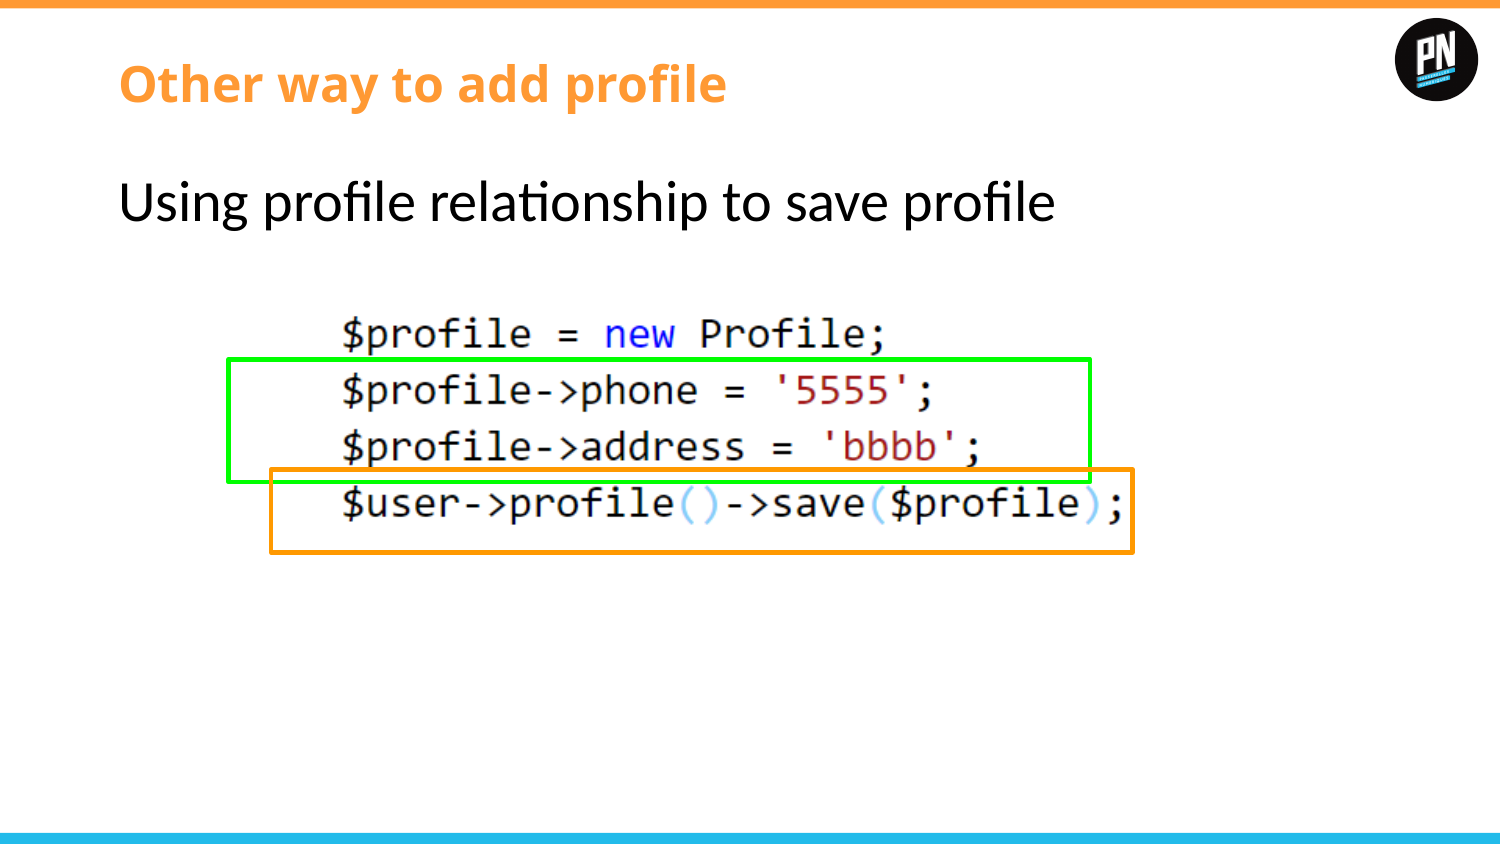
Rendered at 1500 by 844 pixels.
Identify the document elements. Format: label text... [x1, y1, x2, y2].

picture [317, 304, 1183, 540]
title Other way to add profile [103, 45, 1397, 147]
picture [1394, 17, 1479, 102]
text_box [271, 469, 1133, 553]
text_box [228, 359, 312, 483]
list Using profile relationship to save profile [103, 163, 1397, 752]
